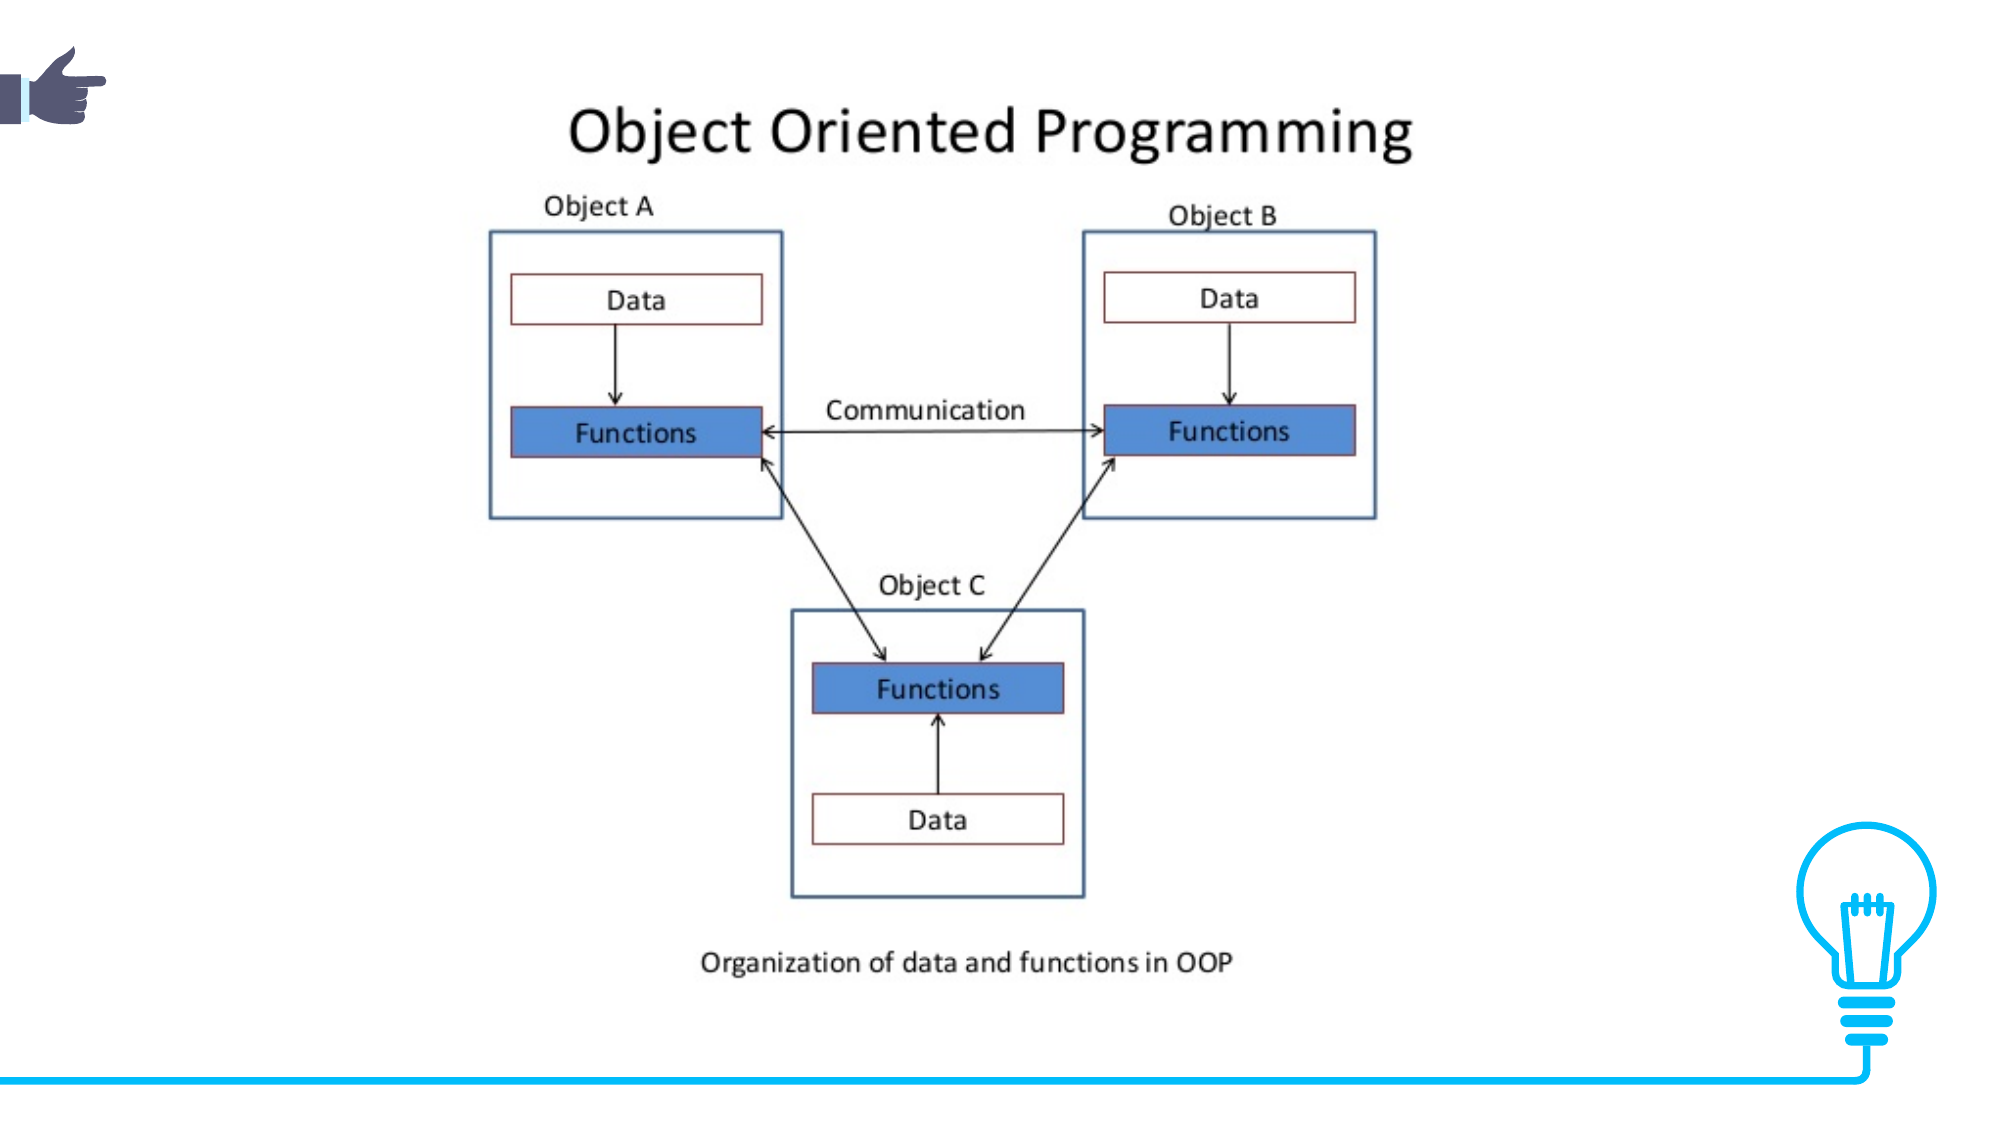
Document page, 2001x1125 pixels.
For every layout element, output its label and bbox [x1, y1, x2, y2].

text_box [0, 46, 107, 125]
picture [366, 89, 1616, 1011]
